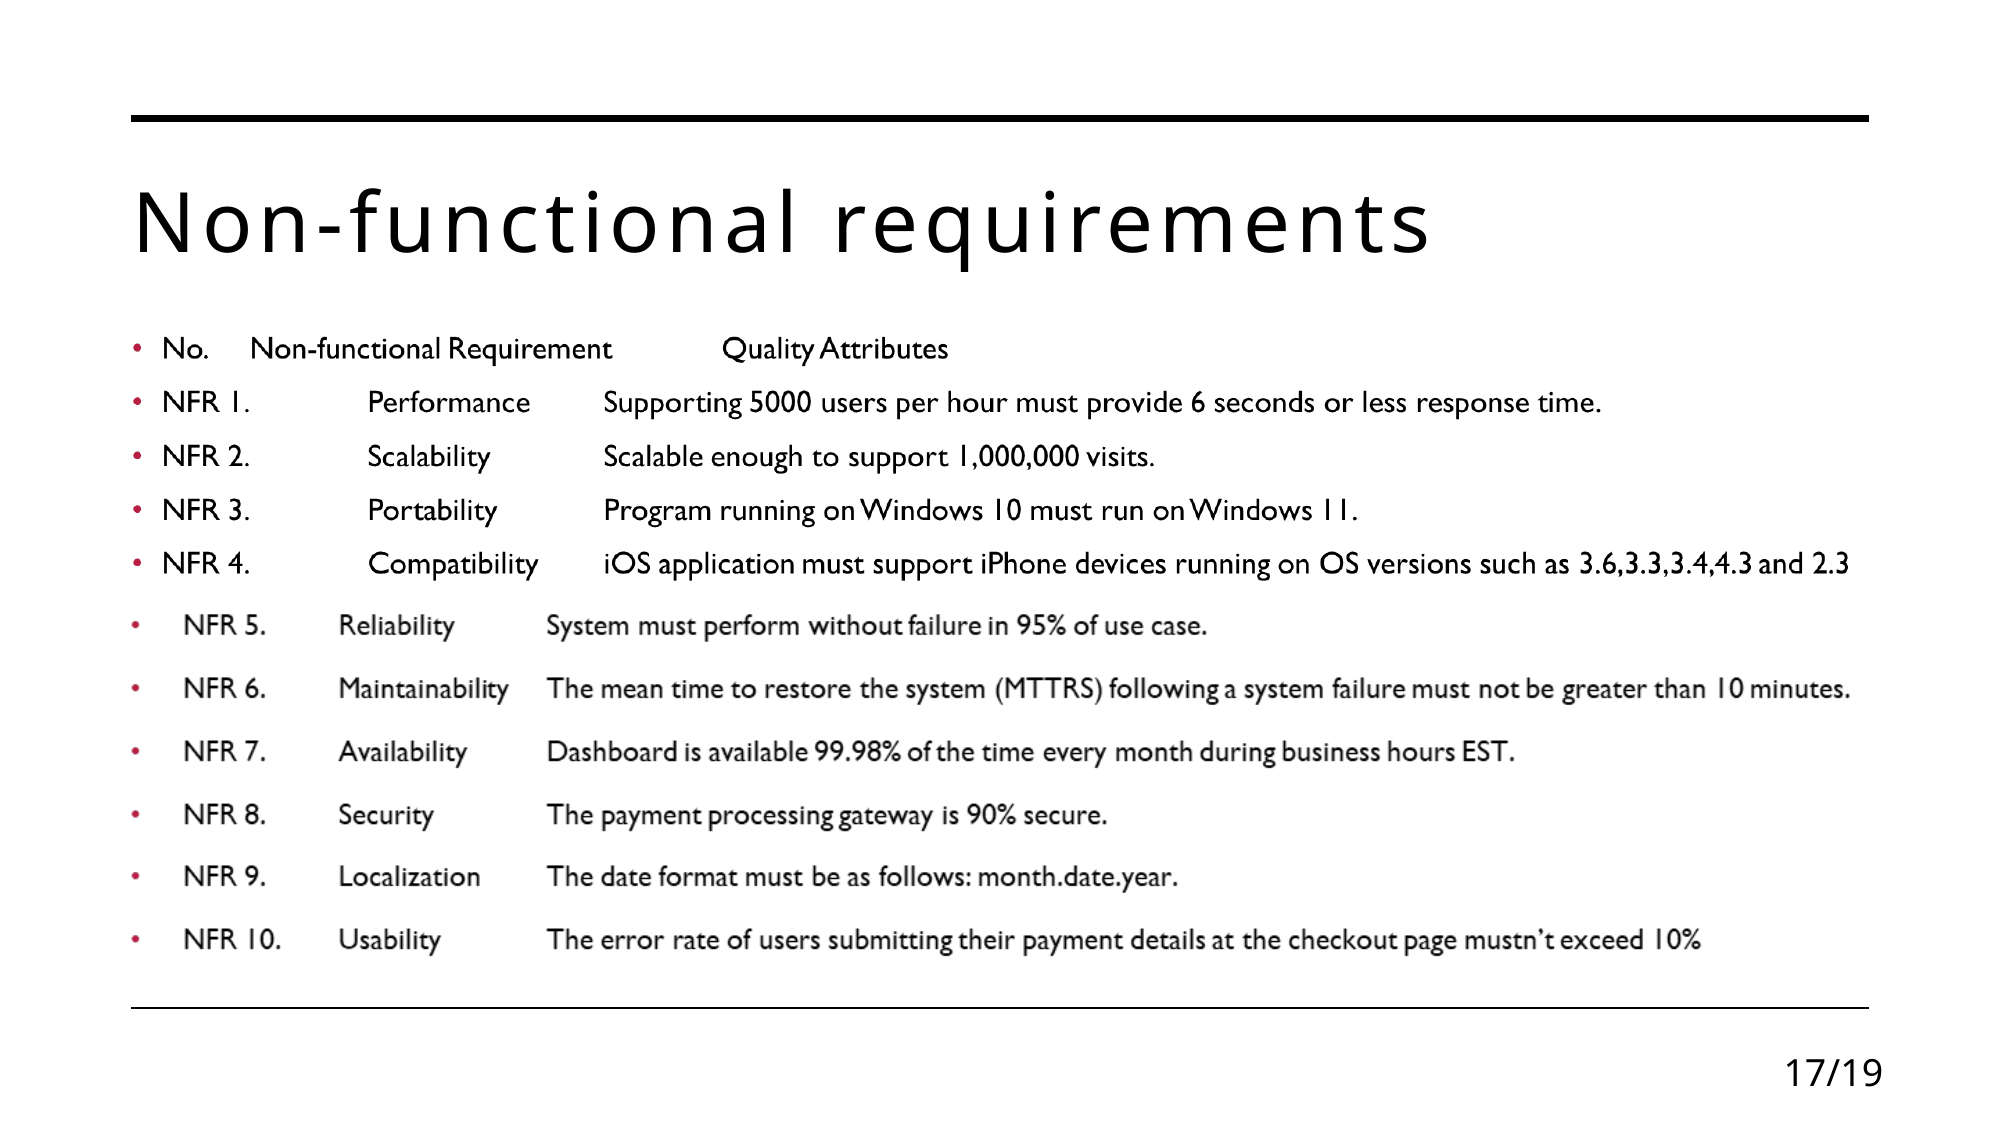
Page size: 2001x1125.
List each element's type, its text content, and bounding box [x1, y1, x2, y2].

picture [114, 598, 1869, 974]
title Non-functional requirements [114, 151, 1869, 318]
slide_number 17/19 [1671, 1042, 1902, 1103]
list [114, 318, 1869, 598]
